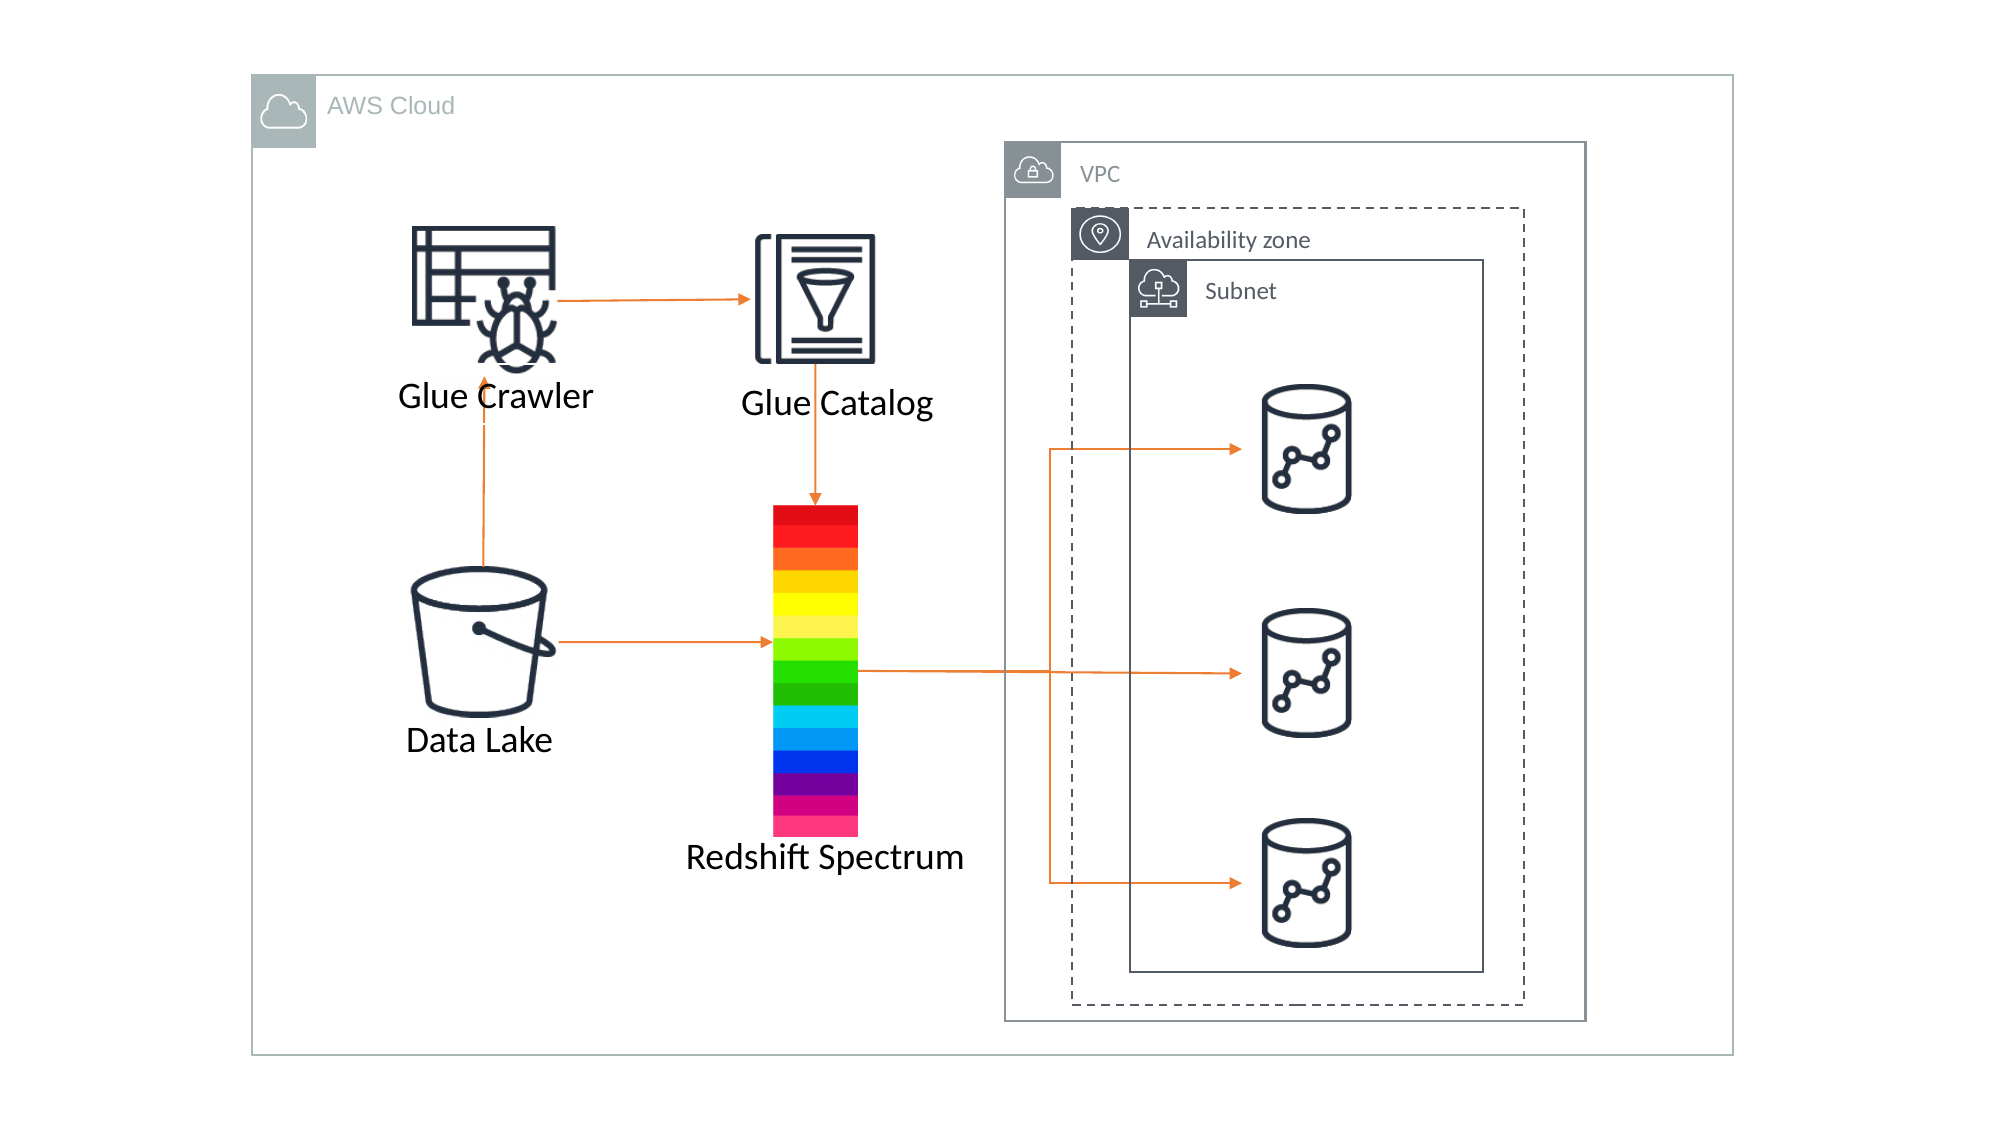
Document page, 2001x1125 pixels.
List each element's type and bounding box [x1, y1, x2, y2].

text_box [857, 674, 1071, 884]
text_box [857, 449, 1071, 670]
picture [1006, 141, 1061, 198]
text_box [857, 670, 1071, 674]
picture [407, 566, 559, 718]
picture [750, 234, 880, 364]
text_box [1071, 208, 1524, 1005]
picture [650, 628, 857, 714]
text_box [251, 74, 1734, 1055]
picture [411, 225, 558, 377]
